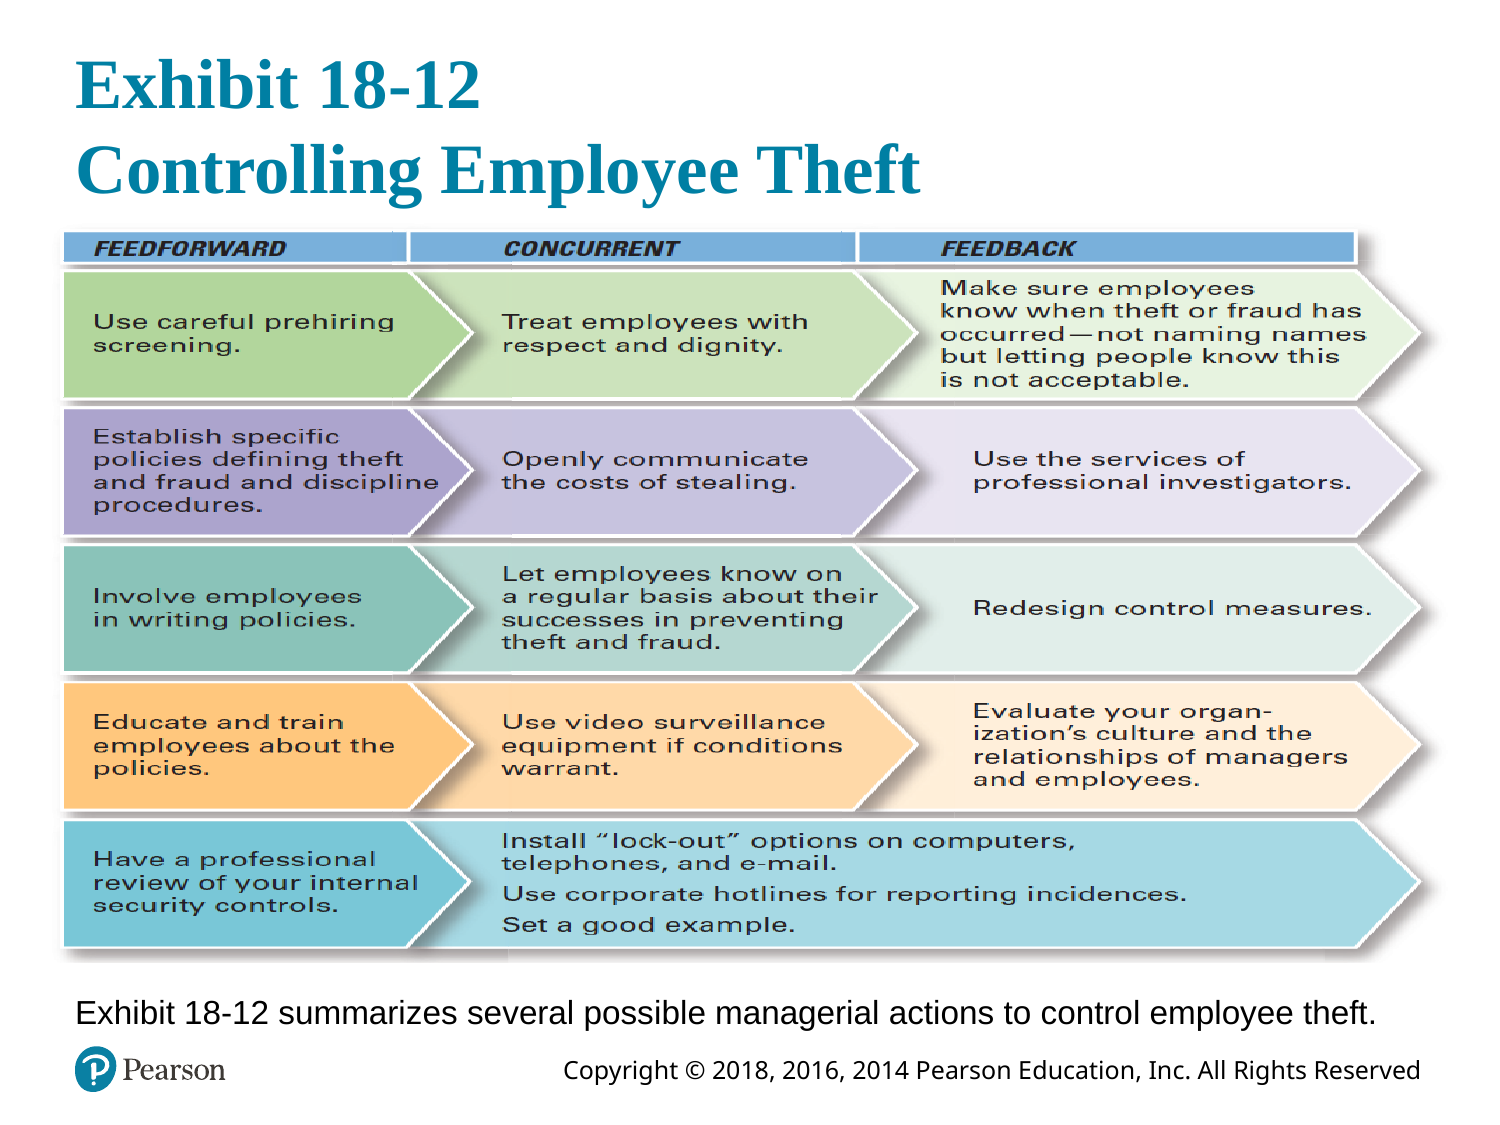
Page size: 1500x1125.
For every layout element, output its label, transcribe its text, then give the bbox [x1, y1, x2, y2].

picture [48, 219, 1451, 963]
title Exhibit 18-12 Controlling Employee Theft [75, 37, 1425, 213]
list Exhibit 18-12 summarizes several possible managerial actions to control employee theft. [75, 971, 1425, 1031]
